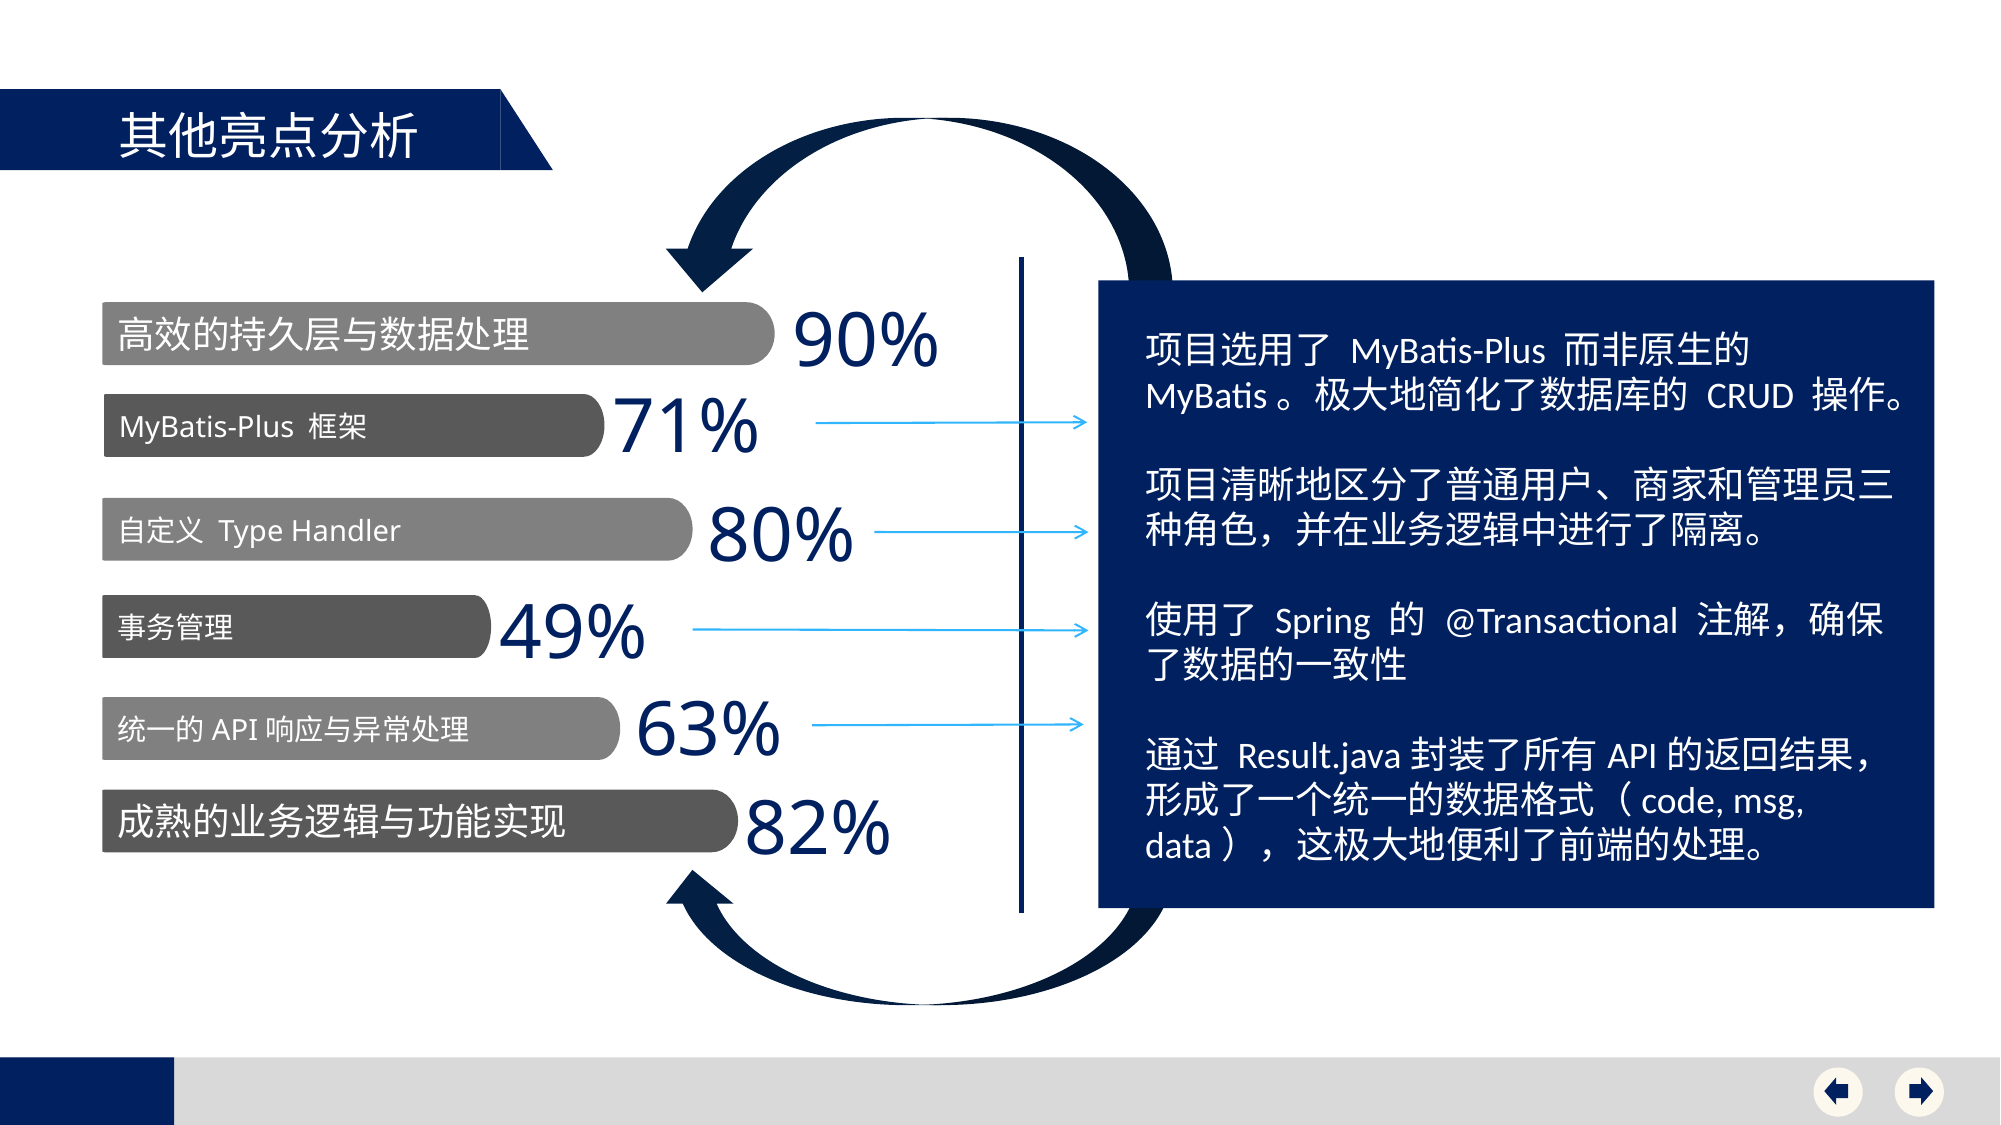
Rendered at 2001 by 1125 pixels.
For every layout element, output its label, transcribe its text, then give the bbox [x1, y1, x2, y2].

text_box 自定义 Type Handler [101, 496, 692, 562]
text_box MyBatis-Plus 框架 [103, 392, 597, 458]
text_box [1813, 1067, 1863, 1117]
text_box 事务管理 [101, 594, 485, 660]
text_box 高效的持久层与数据处理 [101, 301, 776, 367]
text_box [663, 868, 1165, 1007]
text_box 49% [485, 575, 700, 681]
text_box 成熟的业务逻辑与功能实现 [101, 788, 729, 854]
text_box 63% [620, 673, 835, 778]
text_box 90% [777, 283, 993, 389]
text_box 80% [692, 478, 908, 584]
text_box [663, 116, 1174, 294]
text_box 82% [729, 771, 945, 877]
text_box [0, 89, 553, 173]
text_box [1894, 1067, 1944, 1117]
text_box 统一的API响应与异常处理 [101, 696, 620, 761]
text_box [1098, 280, 1935, 909]
text_box 71% [597, 370, 813, 475]
